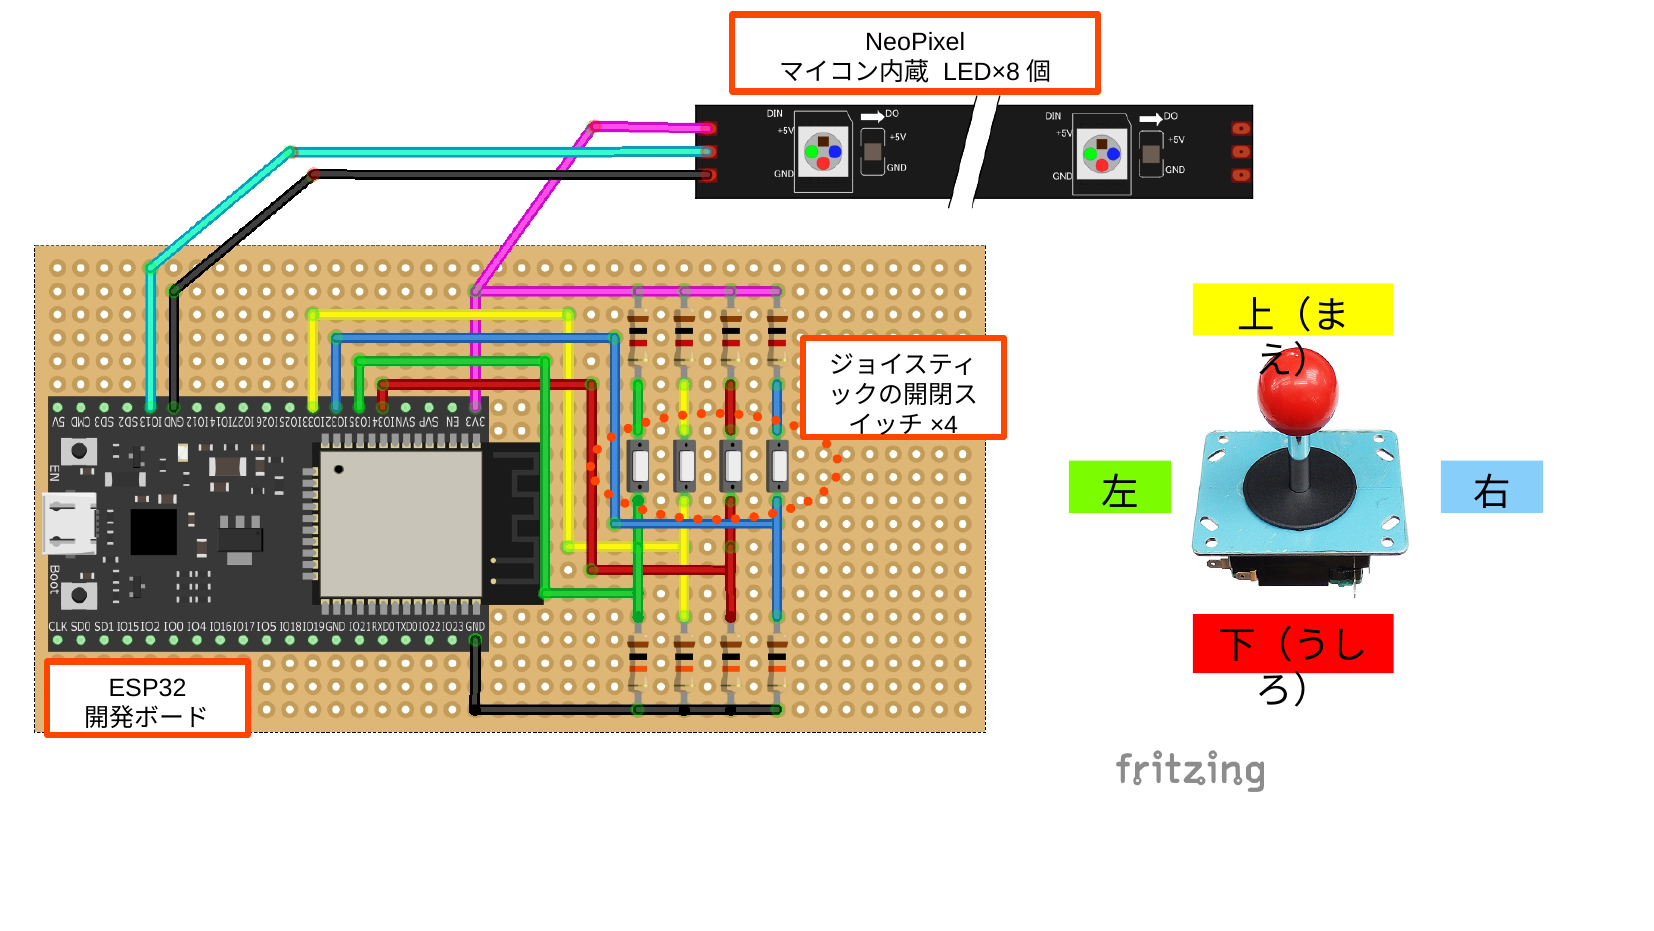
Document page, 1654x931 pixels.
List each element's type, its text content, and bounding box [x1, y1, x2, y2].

text_box 右 [1482, 460, 1544, 513]
text_box NeoPixel マイコン内蔵 LED×8個 [732, 14, 1099, 69]
text_box 下（うしろ） [1269, 623, 1394, 674]
text_box 上（まえ） [1269, 283, 1394, 325]
picture [34, 70, 1477, 792]
